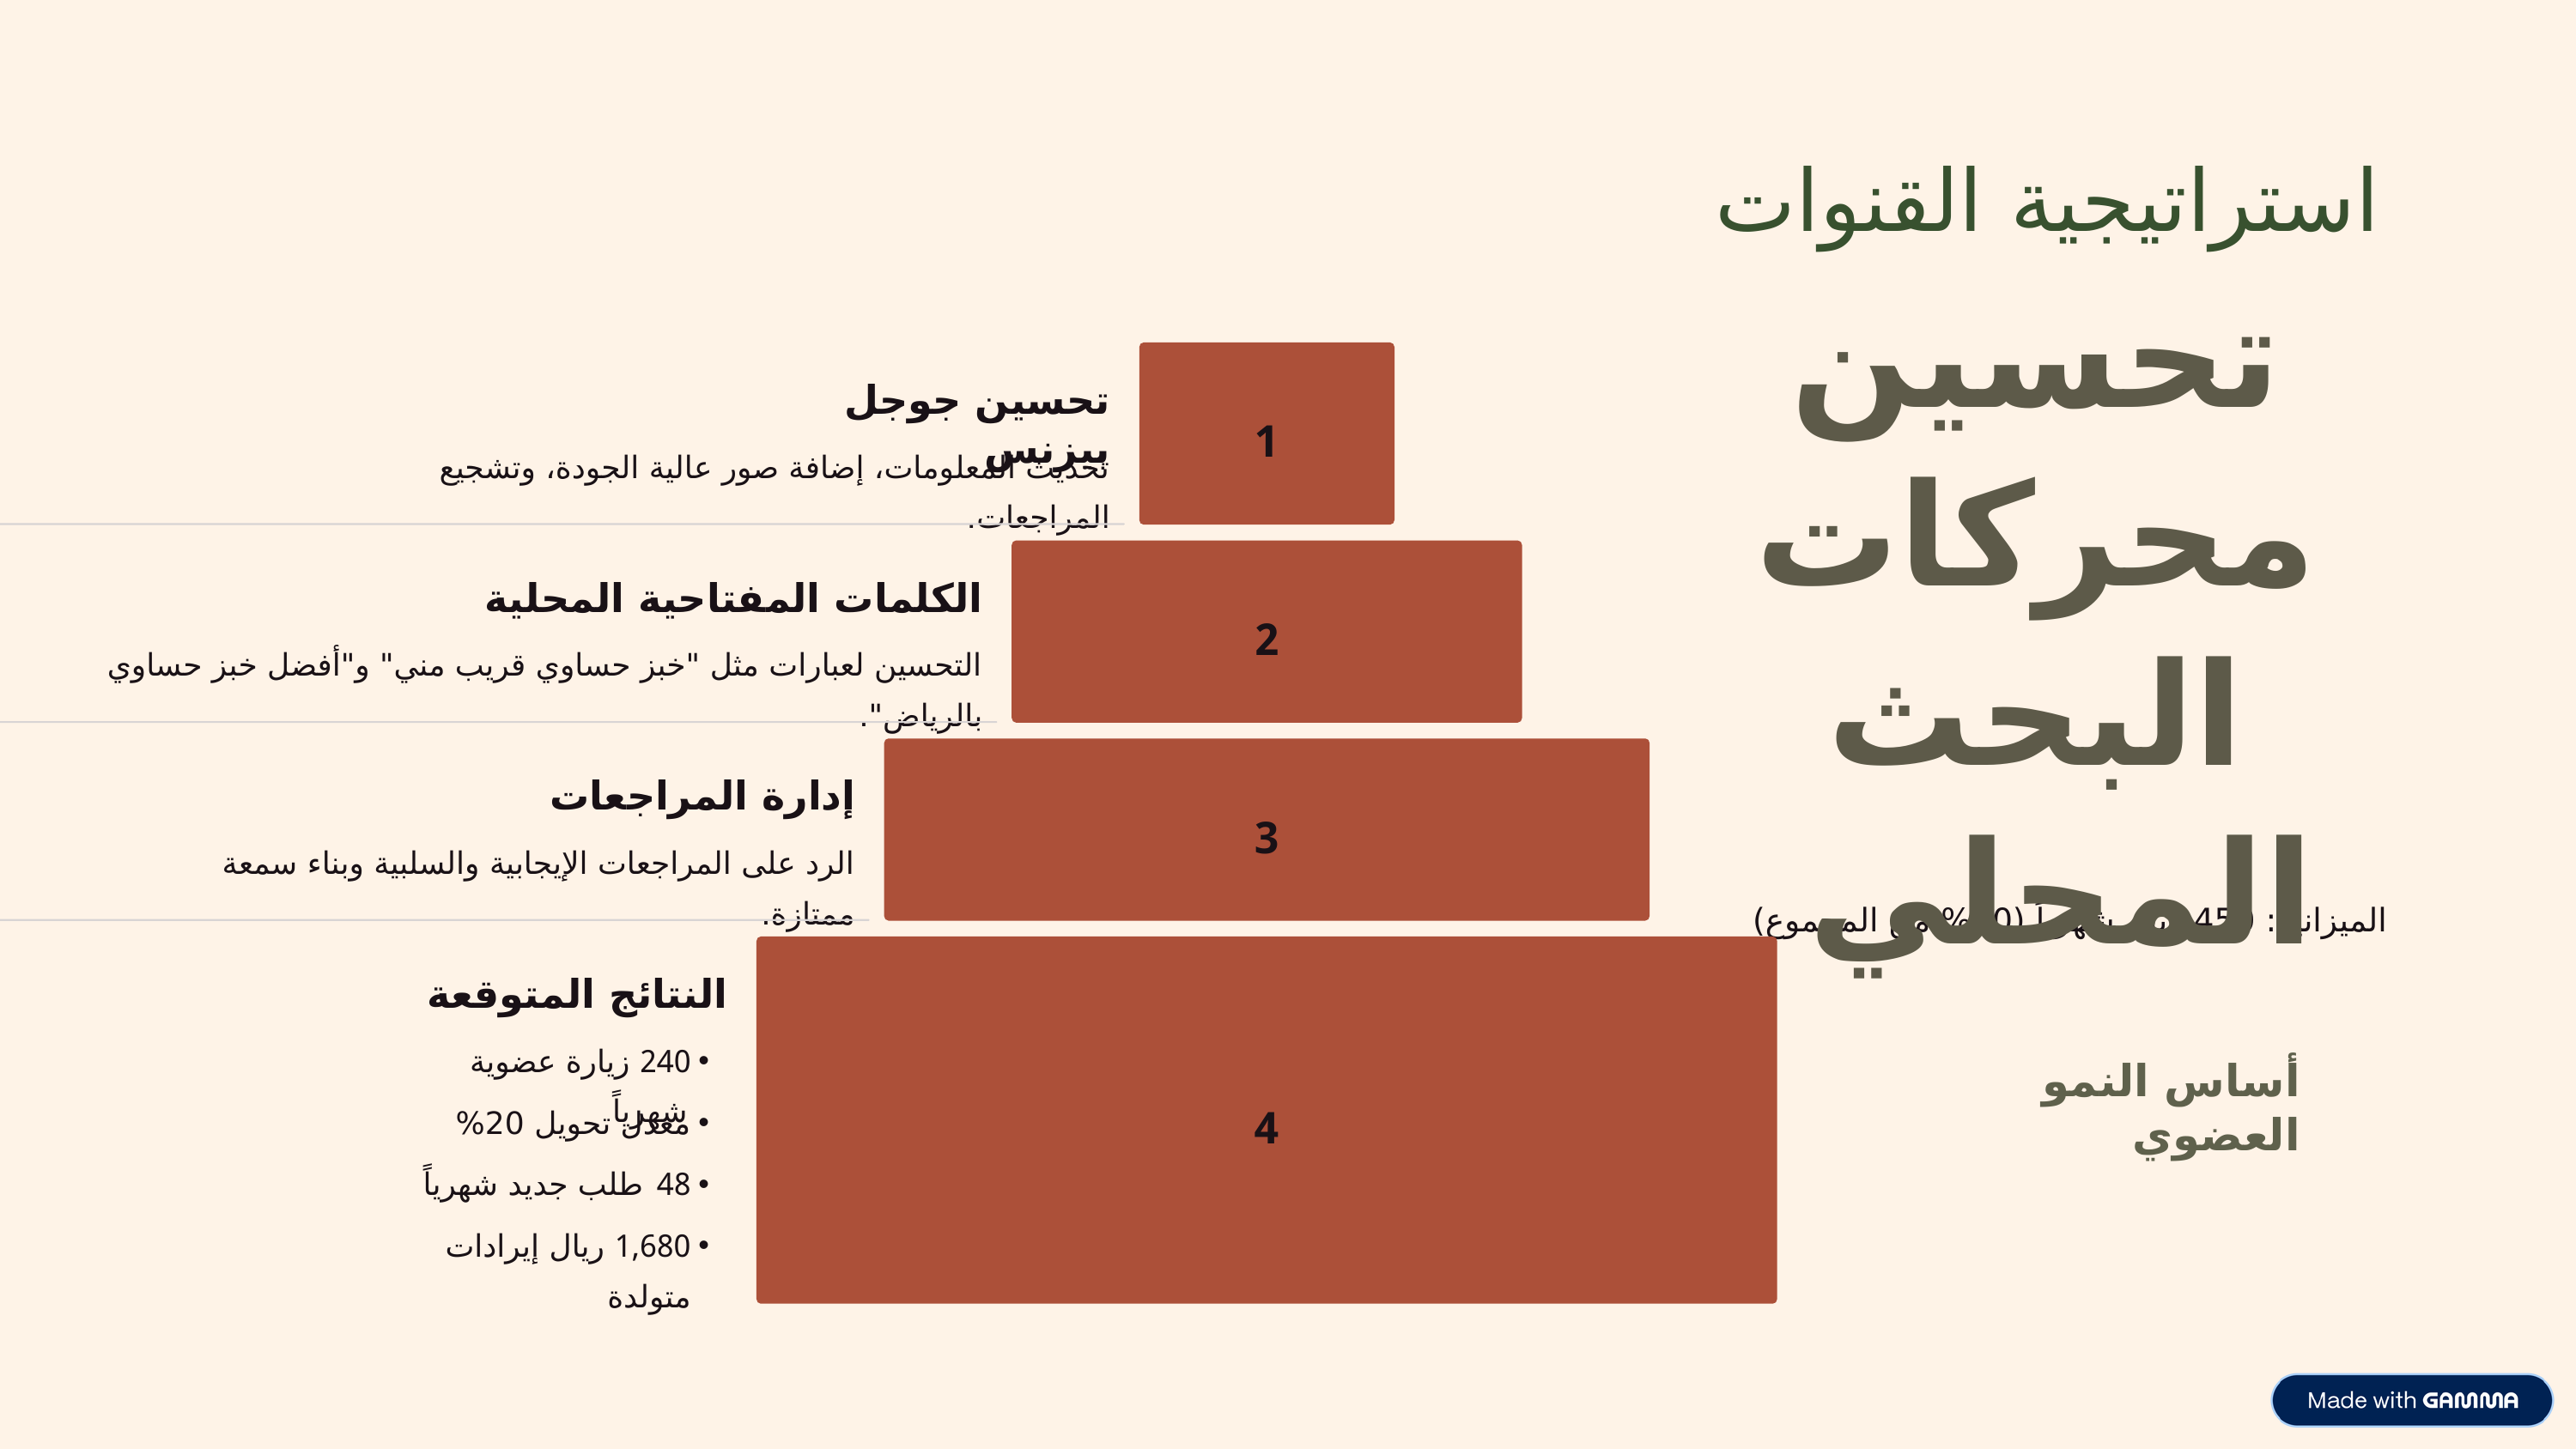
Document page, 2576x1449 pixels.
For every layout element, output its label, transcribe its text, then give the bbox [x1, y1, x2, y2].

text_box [2260, 1363, 2565, 1437]
text_box تحسين محركات البحث المحلي [1641, 257, 2432, 973]
text_box أساس النمو العضوي [1950, 1050, 2300, 1161]
text_box استراتيجية القنوات [1637, 141, 2432, 249]
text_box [0, 342, 1777, 1304]
